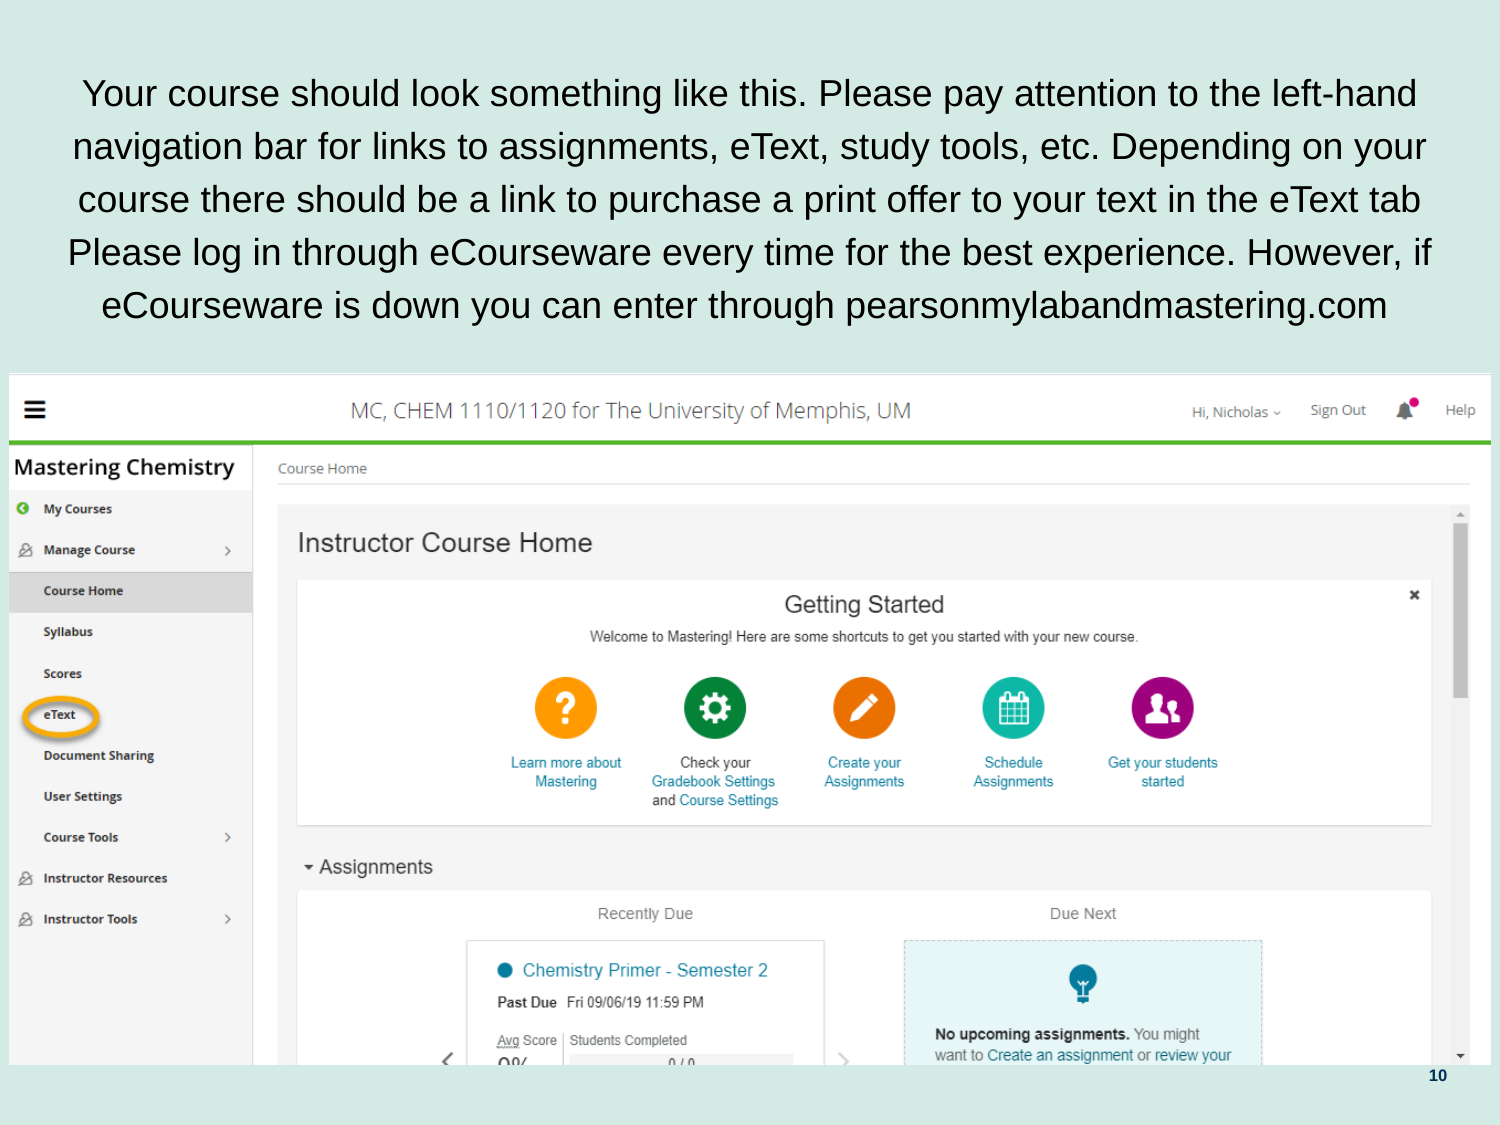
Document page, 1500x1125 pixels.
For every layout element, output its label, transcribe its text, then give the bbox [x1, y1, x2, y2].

picture [9, 373, 1491, 1065]
list Your course should look something like this. Please pay attention to the left-hand navigation bar for links to assignments, eText, study tools, etc. Depending on your course there should be a link to purchase a print offer to your text in the eText tab Please log in through eCourseware every time for the best experience. However, if eCourseware is down you can enter through pearsonmylabandmastering.com [28, 60, 1472, 349]
slide_number 10 [1428, 1064, 1500, 1086]
